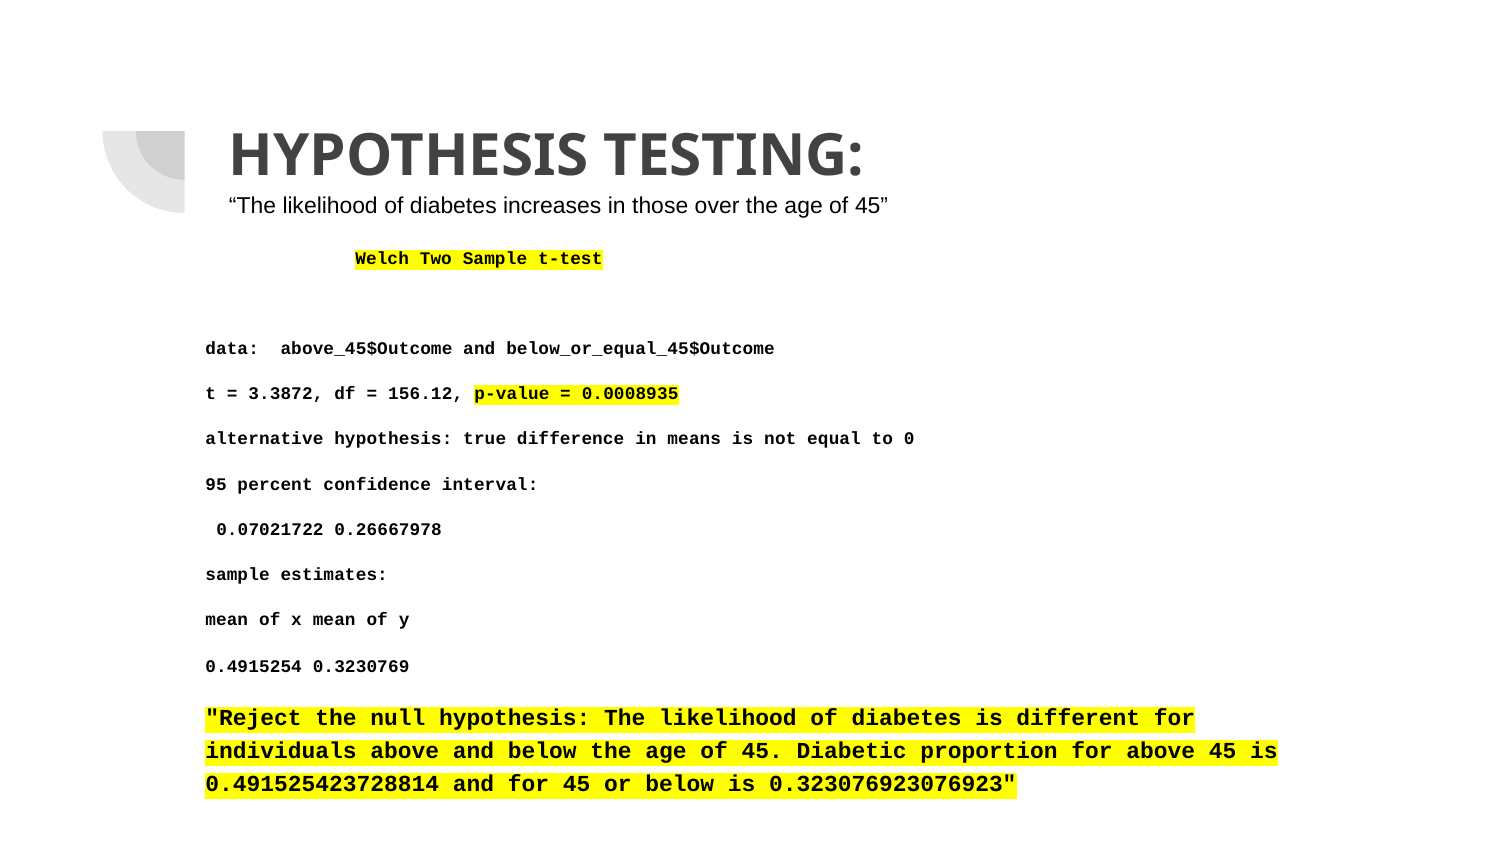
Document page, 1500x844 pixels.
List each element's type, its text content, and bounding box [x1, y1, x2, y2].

title HYPOTHESIS TESTING: “The likelihood of diabetes increases in those over the age of 45” [213, 98, 1368, 233]
list Welch Two Sample t-test data: above_45$Outcome and below_or_equal_45$Outcome t = 3.3872, df = 156.12, p-value = 0.0008935 alternative hypothesis: true difference in means is not equal to 0 95 percent confidence interval: 0.07021722 0.26667978 sample estimates: mean of x mean of y 0.4915254 0.3230769 "Reject the null hypothesis: The likelihood of diabetes is different for individuals above and below the age of 45. Diabetic proportion for above 45 is 0.491525423728814 and for 45 or below is 0.323076923076923" [190, 233, 1368, 815]
